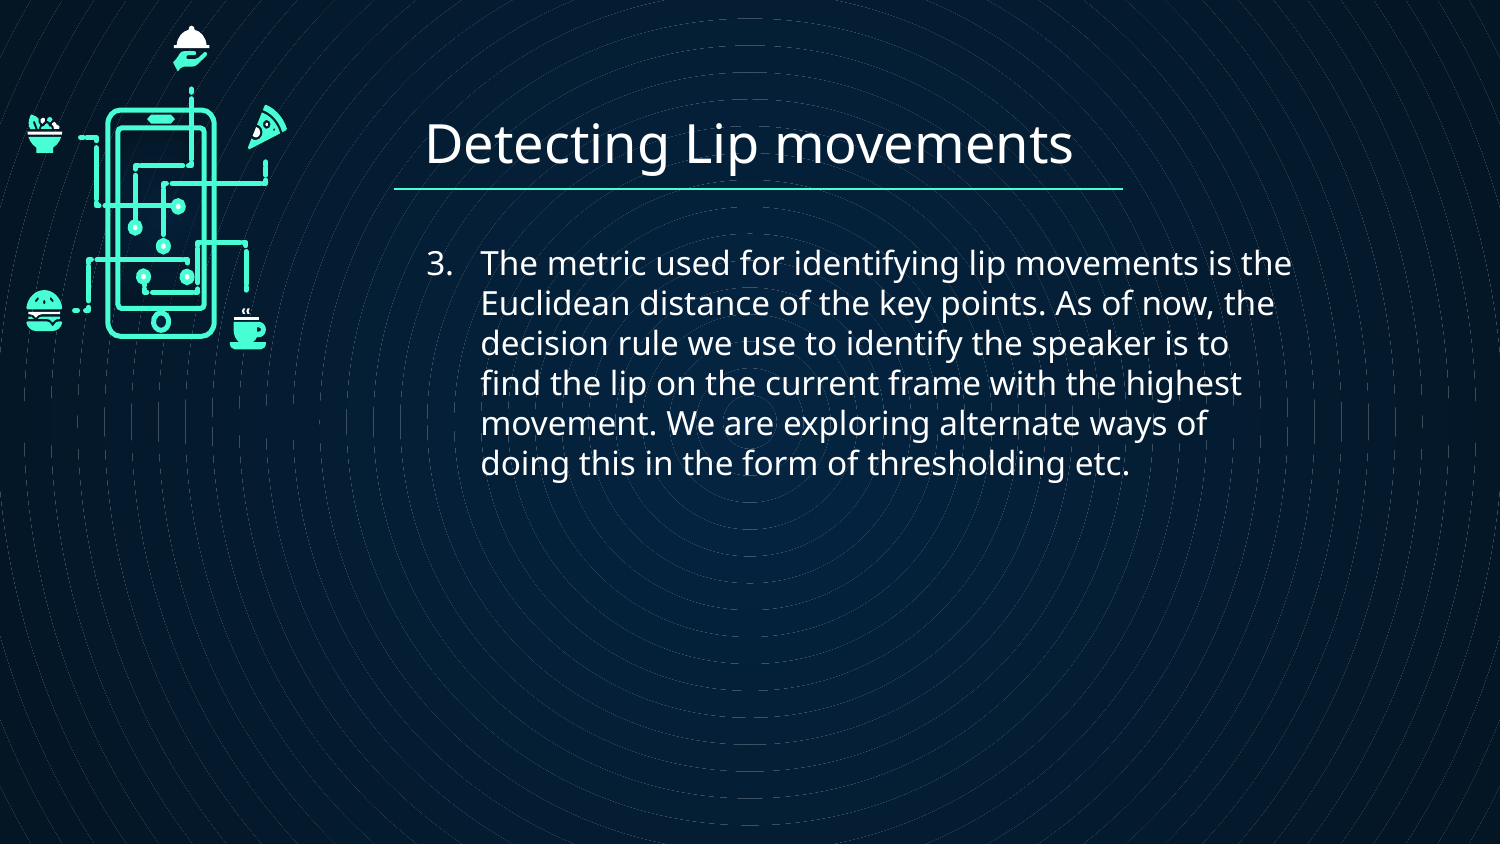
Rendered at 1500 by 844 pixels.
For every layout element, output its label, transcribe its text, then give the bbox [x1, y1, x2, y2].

text_box [130, 221, 141, 234]
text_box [229, 308, 267, 350]
title Detecting Lip movements [409, 89, 1292, 189]
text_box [172, 25, 210, 72]
text_box [173, 200, 184, 213]
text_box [25, 289, 63, 332]
text_box [117, 127, 205, 309]
subtitle The metric used for identifying lip movements is the Euclidean distance of the key points. As of now, the decision rule we use to identify the speaker is to find the lip on the current frame with the highest movement. We are exploring alternate ways of doing this in the form of thresholding etc. [390, 227, 1311, 662]
text_box [182, 271, 193, 283]
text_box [27, 114, 63, 154]
text_box [153, 312, 169, 331]
text_box [138, 270, 149, 283]
text_box [150, 117, 172, 122]
text_box [158, 240, 169, 252]
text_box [247, 104, 288, 150]
